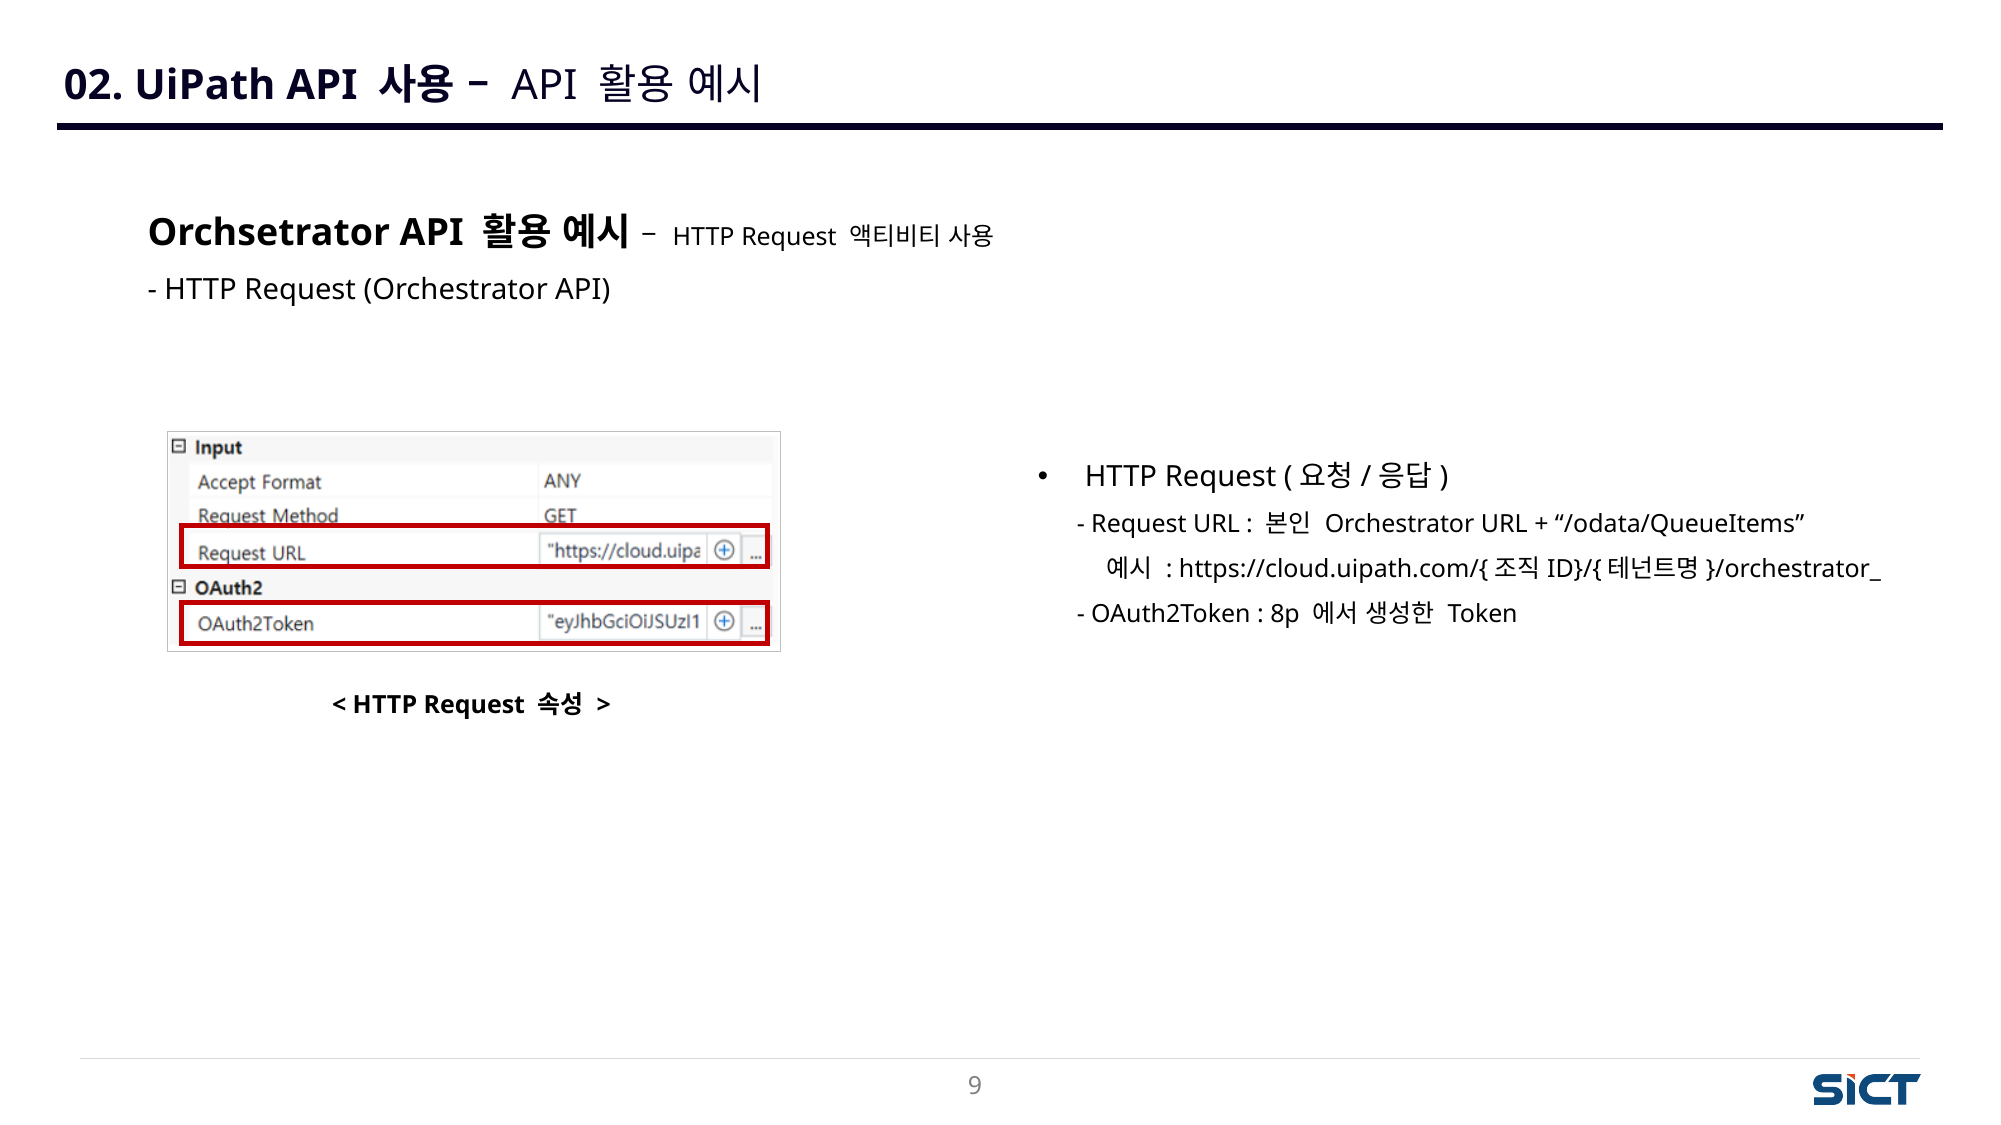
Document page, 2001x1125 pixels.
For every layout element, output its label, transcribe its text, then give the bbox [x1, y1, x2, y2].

picture [1813, 1074, 1921, 1105]
text_box Orchsetrator API 활용 예시 – HTTP Request 액티비티 사용 - HTTP Request (Orchestrator API) [132, 178, 1086, 313]
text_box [167, 431, 781, 723]
text_box 02. UiPath API 사용 – API 활용 예시 [48, 25, 797, 115]
slide_number 9 [953, 1061, 1034, 1122]
text_box HTTP Request (요청/응답) - Request URL : 본인 Orchestrator URL + “/odata/QueueItems” 예시 : https://cloud.uipath.com/{조직ID}/{테넌트명}/orchestrator_ - OAuth2Token : 8p 에서 생성한 Token [1023, 432, 1957, 635]
